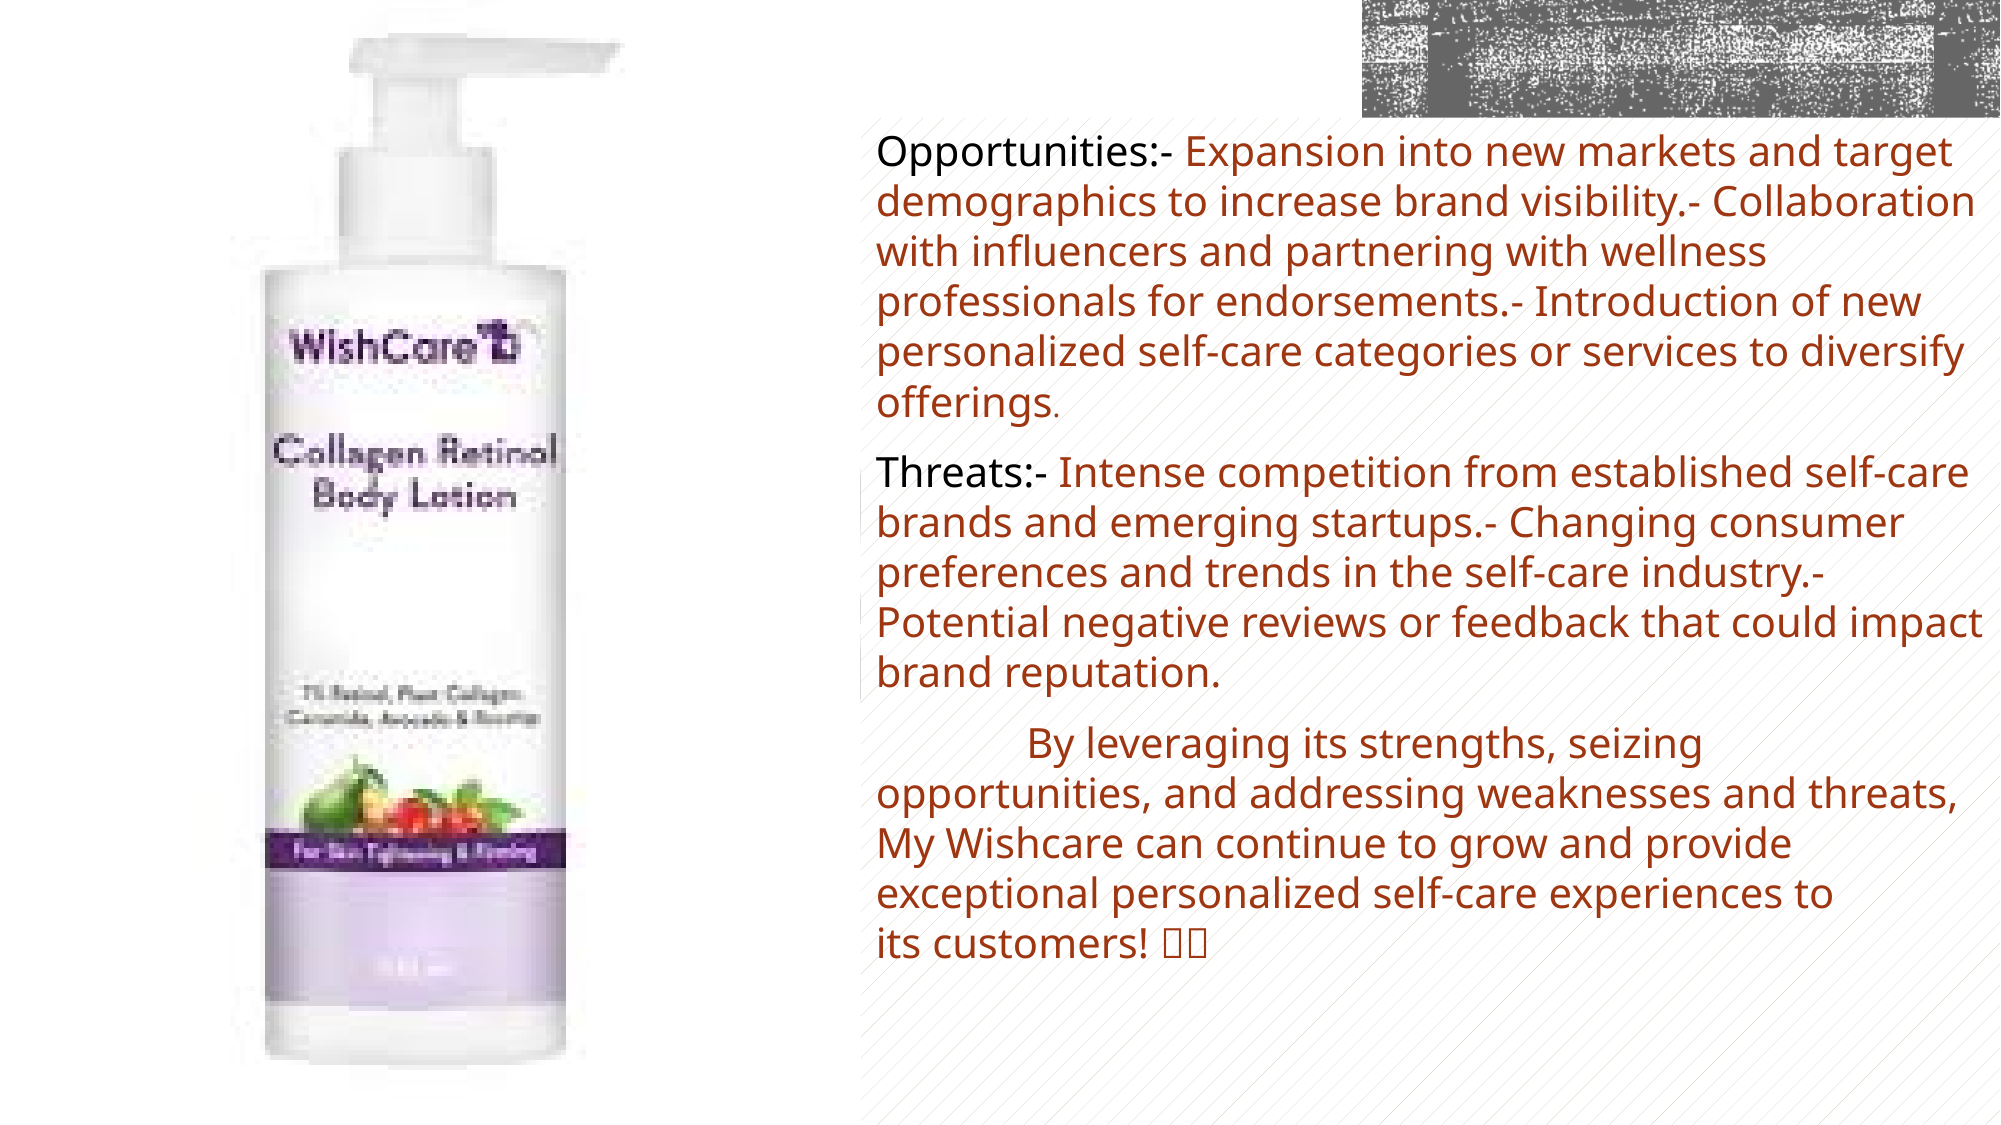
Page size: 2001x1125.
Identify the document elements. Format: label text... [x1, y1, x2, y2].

list Opportunities:- Expansion into new markets and target demographics to increase brand visibility.- Collaboration with influencers and partnering with wellness professionals for endorsements.- Introduction of new personalized self-care categories or services to diversify offerings. Threats:- Intense competition from established self-care brands and emerging startups.- Changing consumer preferences and trends in the self-care industry.- Potential negative reviews or feedback that could impact brand reputation. By leveraging its strengths, seizing opportunities, and addressing weaknesses and threats, My Wishcare can continue to grow and provide exceptional personalized self-care experiences to its customers! 🌿💖 [860, 117, 2000, 1125]
picture [0, 0, 861, 1110]
